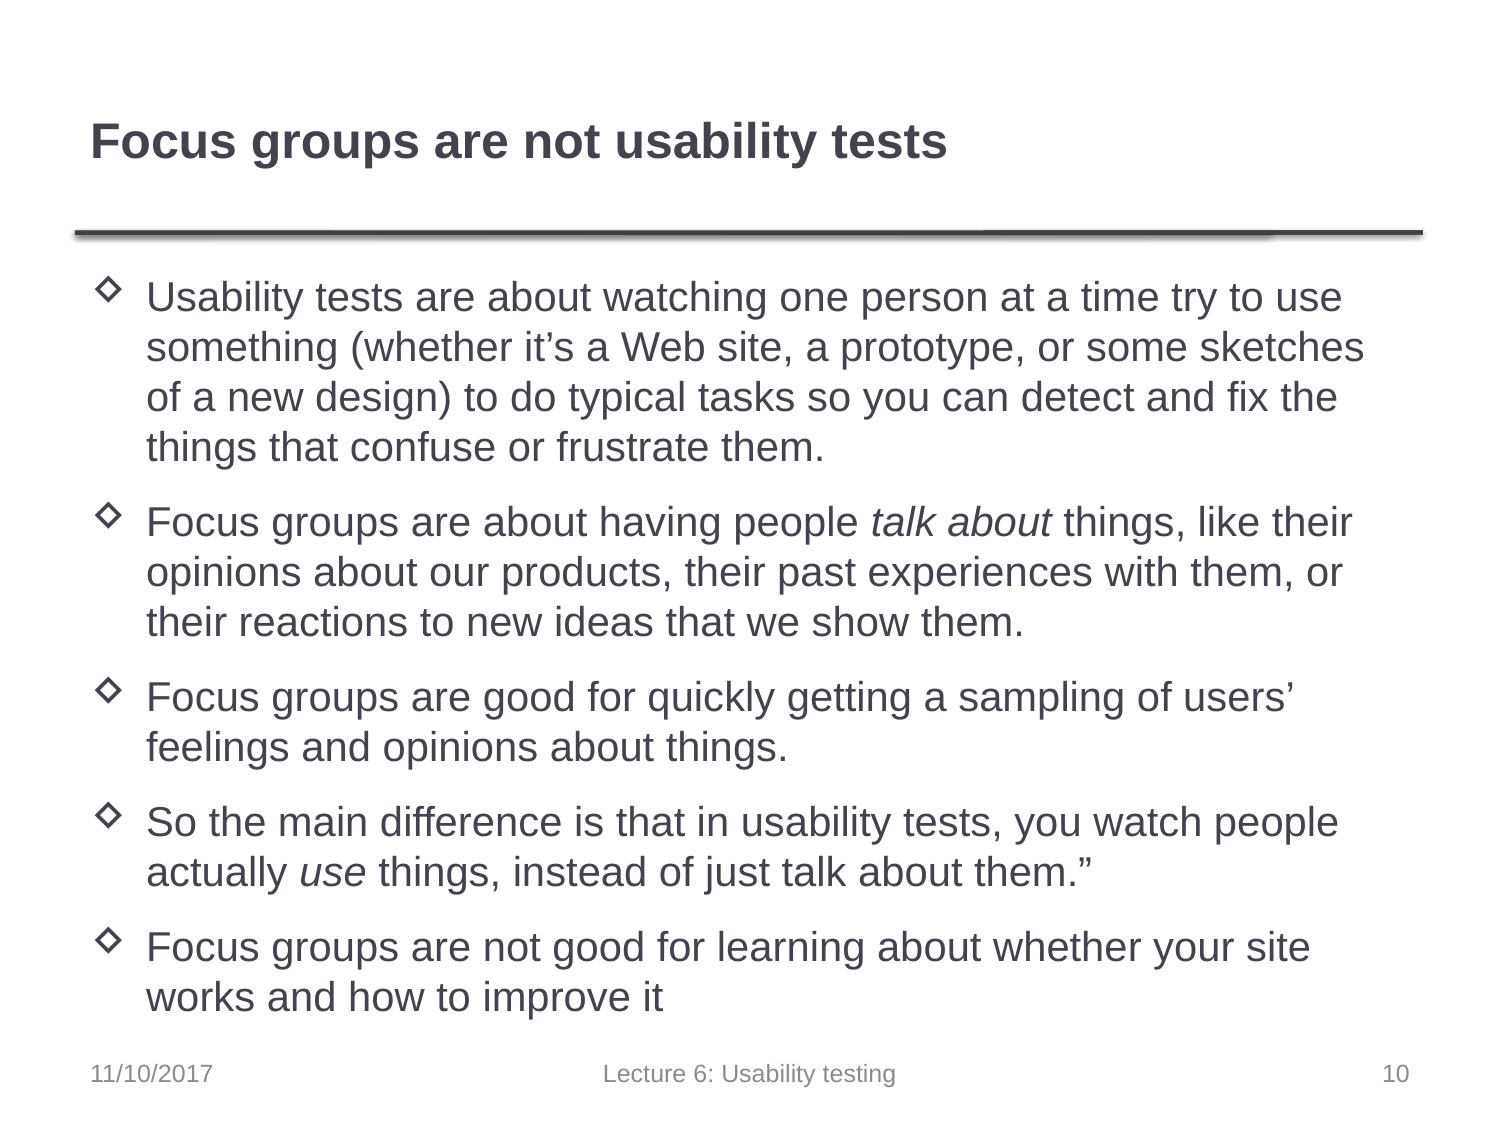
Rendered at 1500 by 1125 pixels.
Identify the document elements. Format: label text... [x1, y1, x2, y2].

slide_number 10 [1074, 1073, 1425, 1103]
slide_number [75, 1073, 425, 1103]
title Focus groups are not usability tests [74, 44, 1426, 233]
footer Lecture 6: Usability testing [512, 1073, 988, 1103]
list Usability tests are about watching one person at a time try to use something (whether it’s a Web site, a prototype, or some sketches of a new design) to do typical tasks so you can detect and fix the things that confuse or frustrate them. Focus groups are about having people talk about things, like their opinions about our products, their past experiences with them, or their reactions to new ideas that we show them. Focus groups are good for quickly getting a sampling of users’ feelings and opinions about things. So the main difference is that in usability tests, you watch people actually use things, instead of just talk about them.” Focus groups are not good for learning about whether your site works and how to improve it [75, 262, 1425, 1073]
